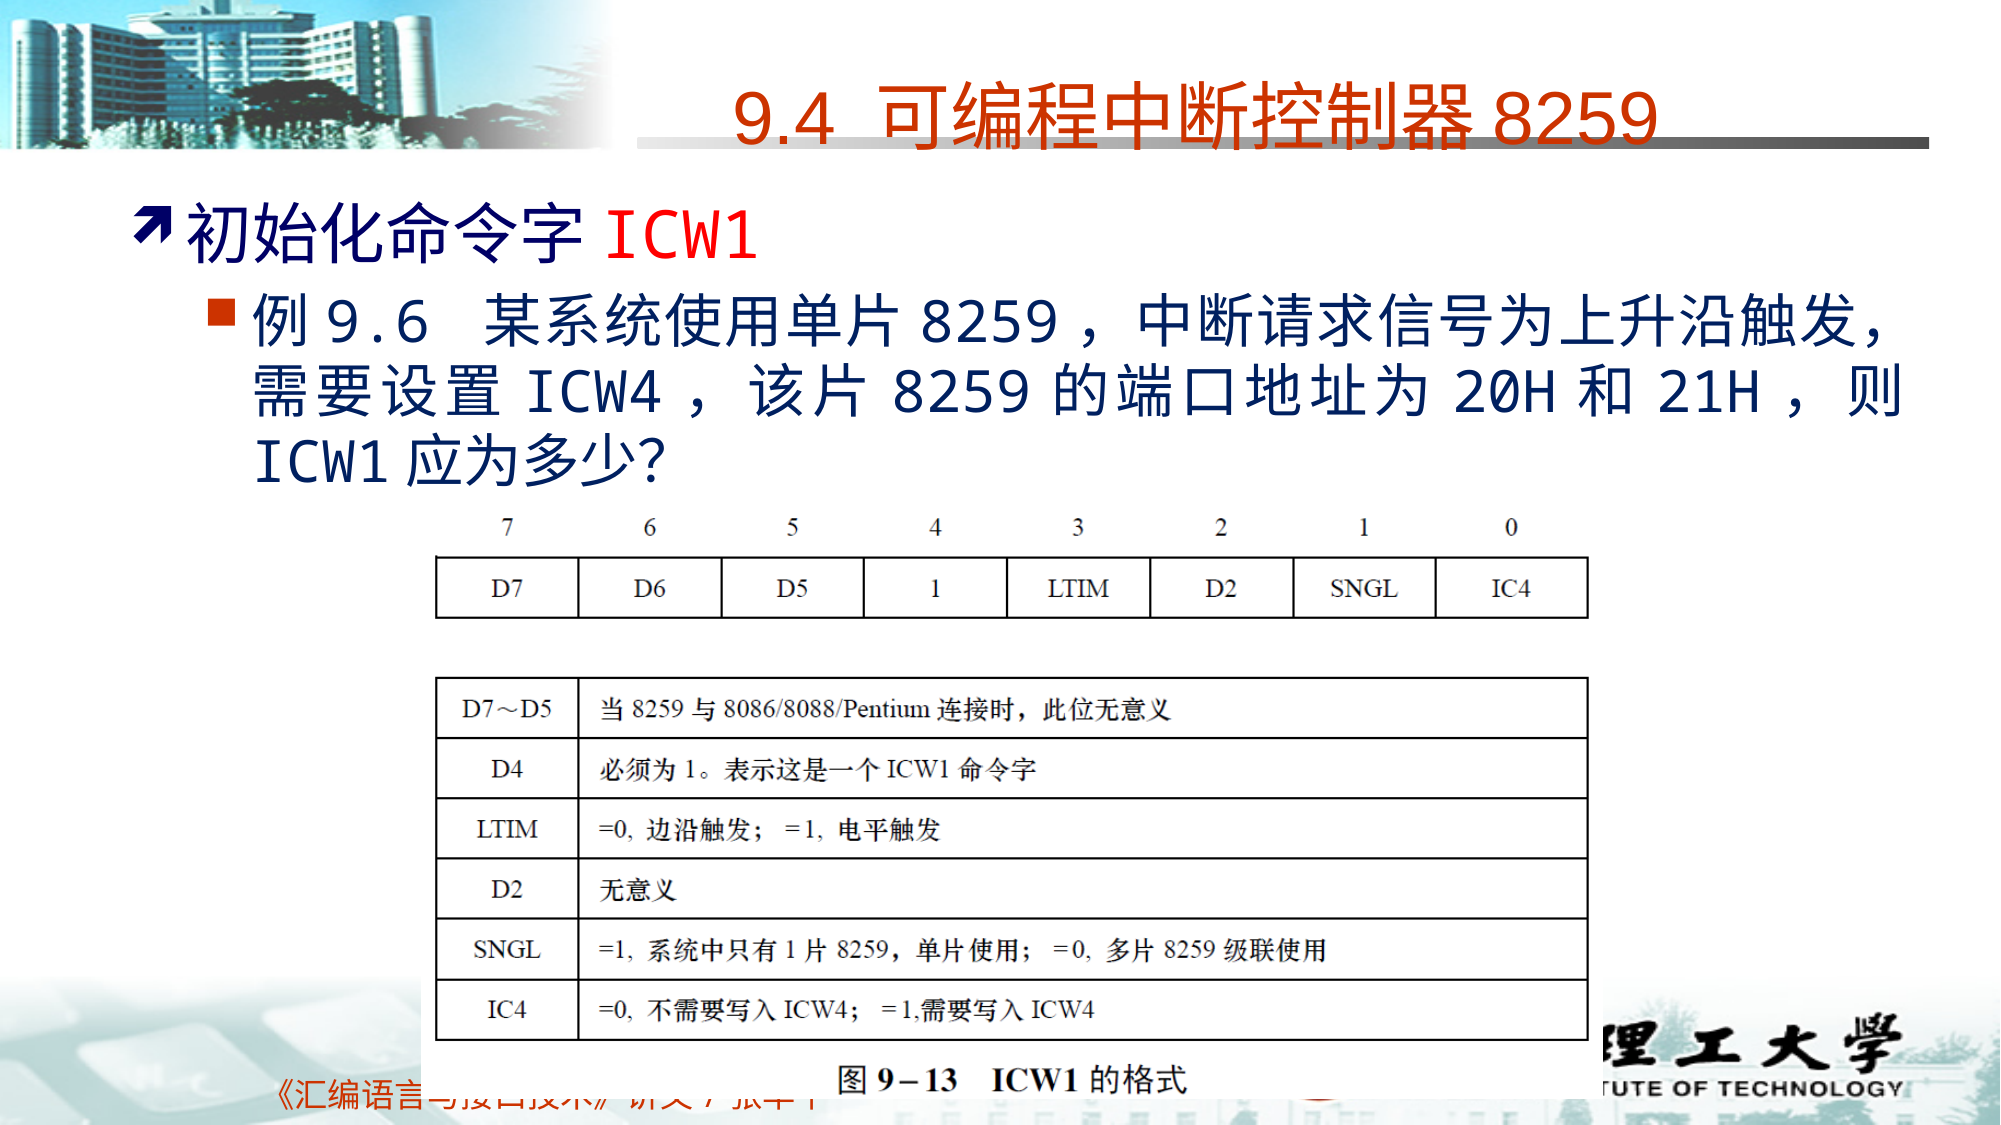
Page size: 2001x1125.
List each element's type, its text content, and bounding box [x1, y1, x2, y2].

title 9.4 可编程中断控制器8259 [409, 45, 1675, 184]
list 初始化命令字ICW1 例9.6 某系统使用单片8259，中断请求信号为上升沿触发，需要设置ICW4，该片8259的端口地址为20H和21H，则ICW1应为多少？ [114, 184, 1934, 1024]
picture [0, 0, 2000, 1125]
